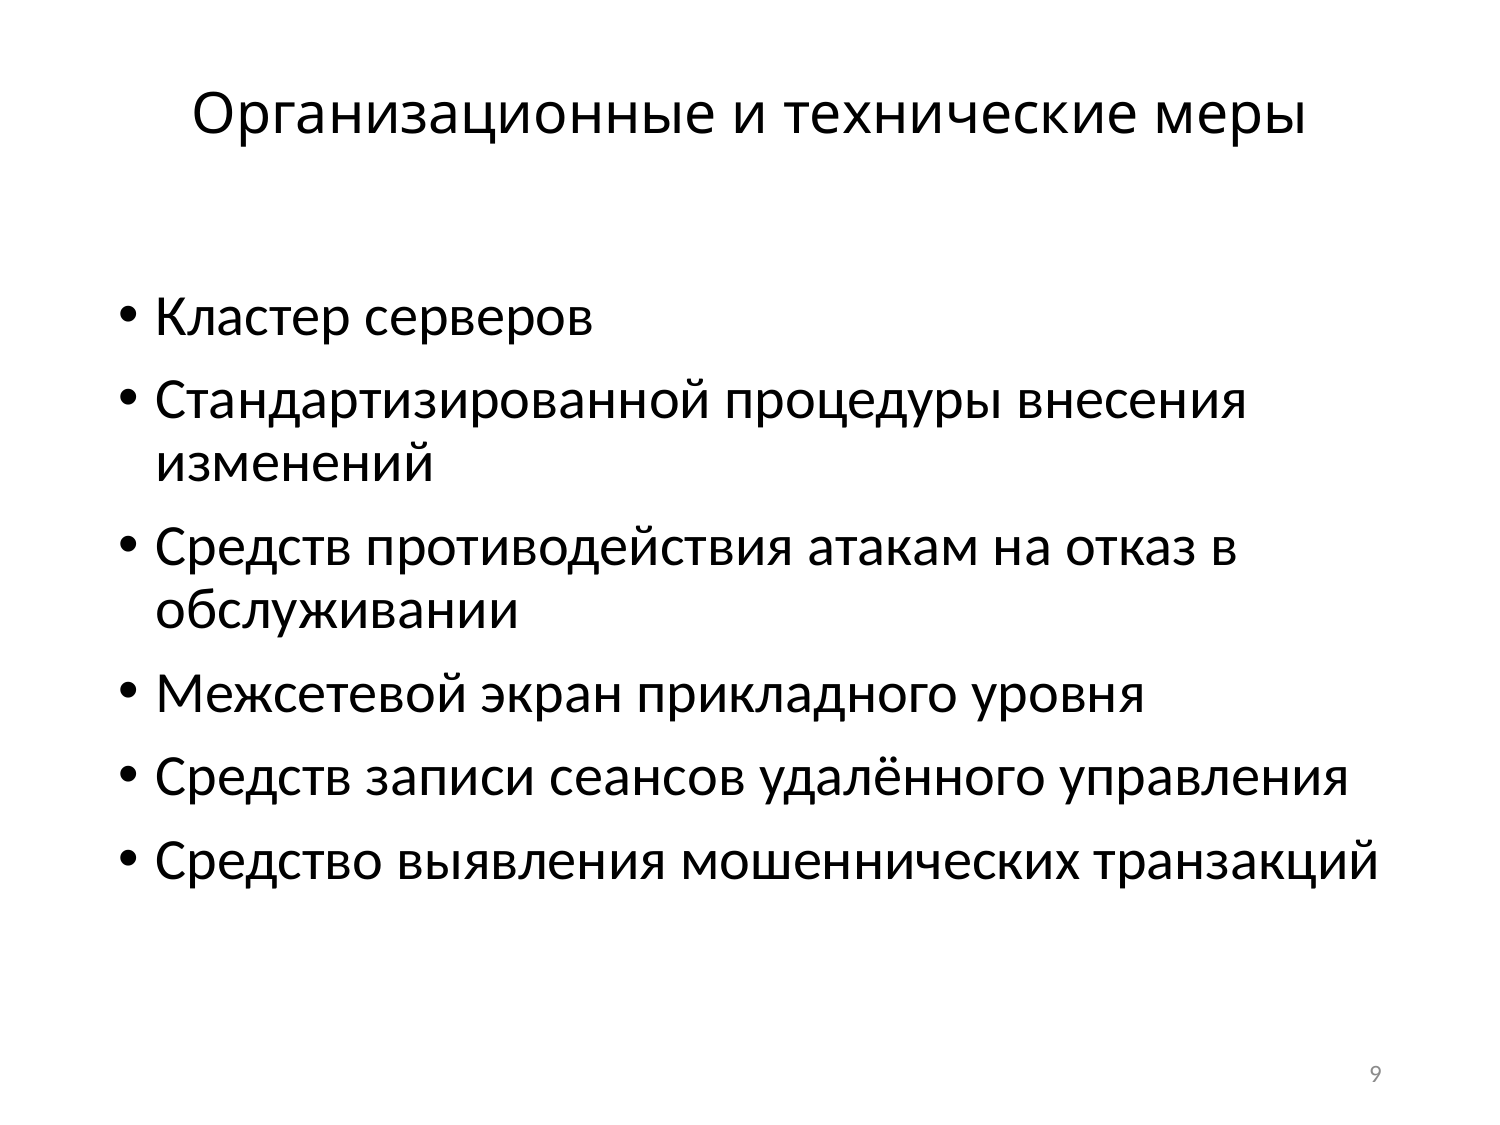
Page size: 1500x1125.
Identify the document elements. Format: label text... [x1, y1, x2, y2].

list Кластер серверов Стандартизированной процедуры внесения изменений Средств противодействия атакам на отказ в обслуживании Межсетевой экран прикладного уровня Средств записи сеансов удалённого управления Средство выявления мошеннических транзакций [103, 186, 1405, 1014]
title Организационные и технические меры [103, 59, 1397, 170]
slide_number 9 [1059, 1042, 1397, 1103]
